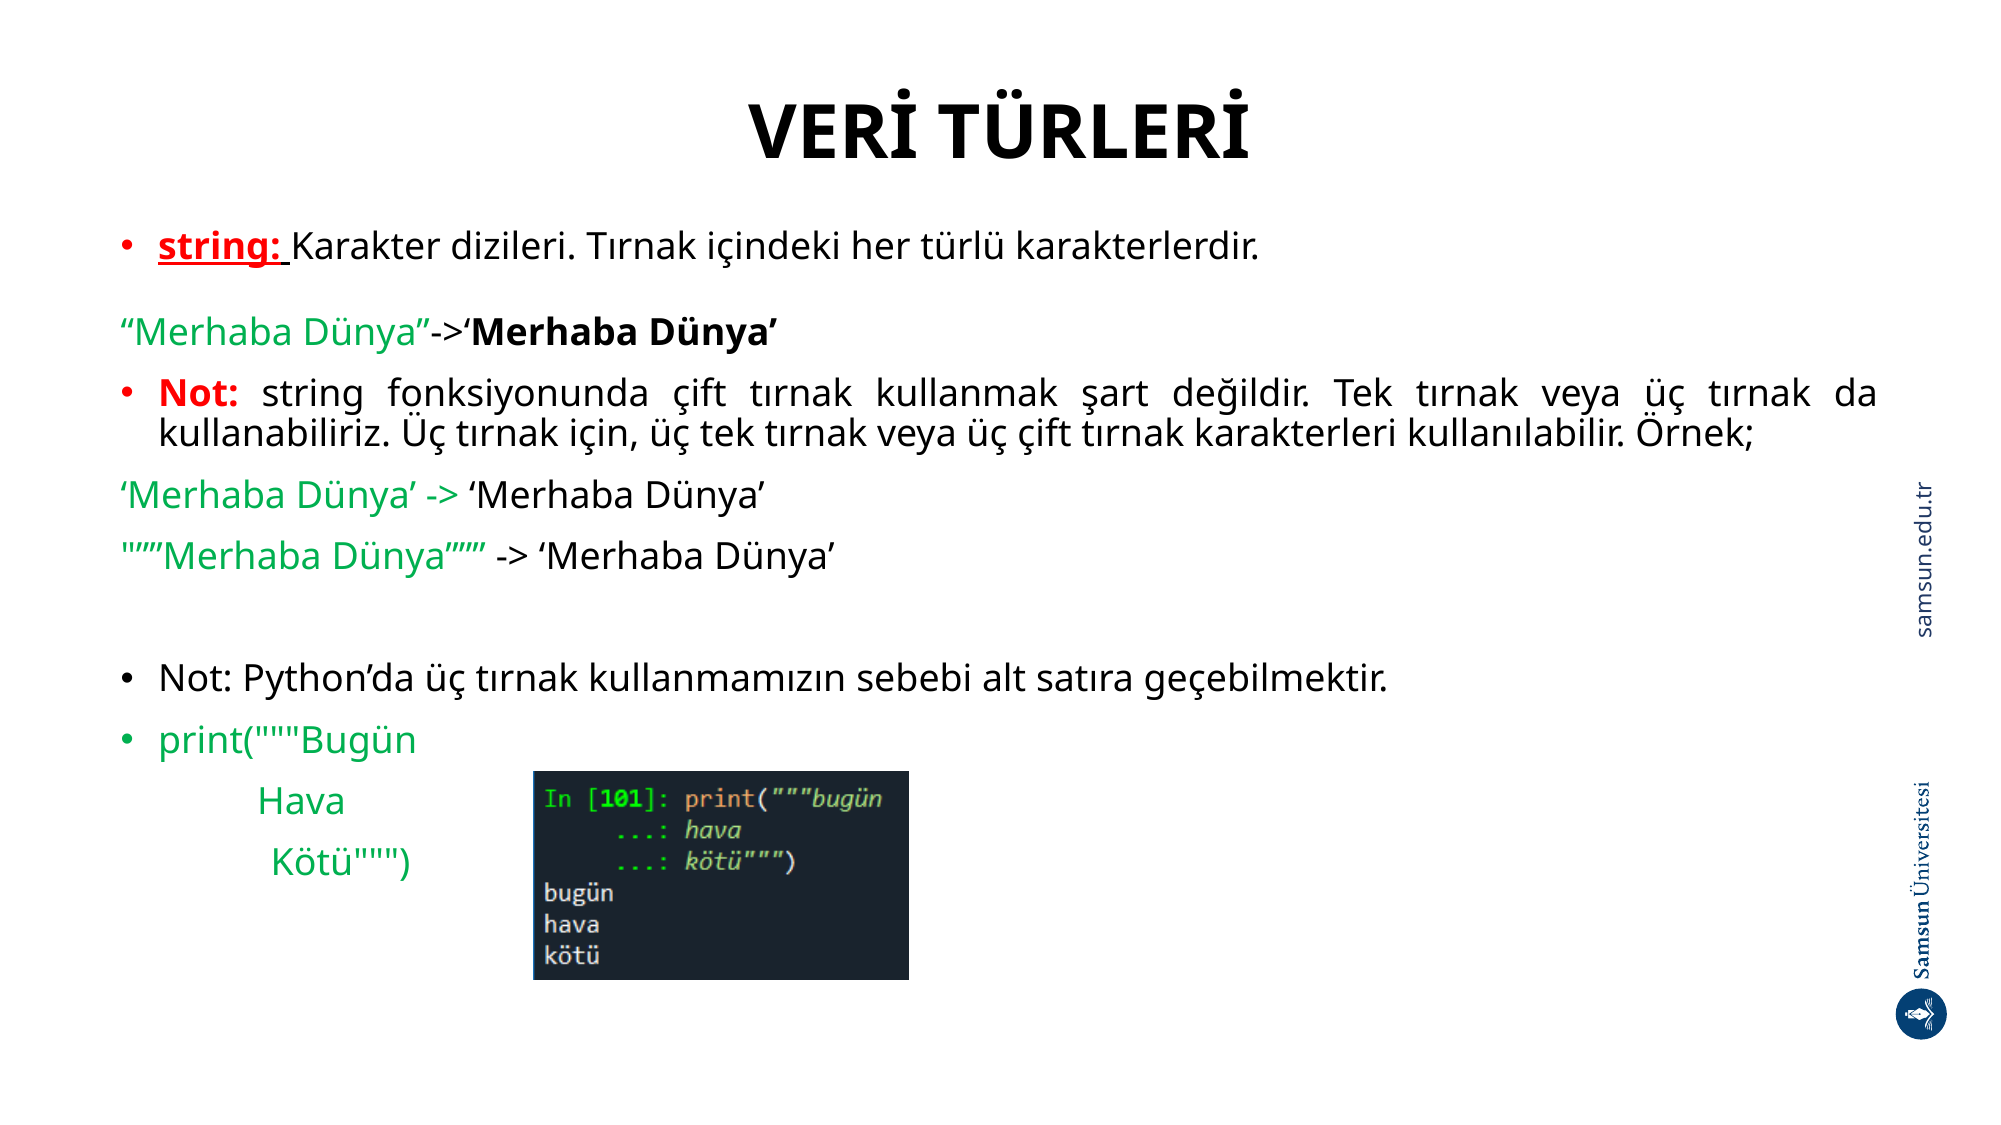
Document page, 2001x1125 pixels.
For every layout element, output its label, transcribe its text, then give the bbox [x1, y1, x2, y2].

list string: Karakter dizileri. Tırnak içindeki her türlü karakterlerdir. “Merhaba Dünya”->‘Merhaba Dünya’ Not: string fonksiyonunda çift tırnak kullanmak şart değildir. Tek tırnak veya üç tırnak da kullanabiliriz. Üç tırnak için, üç tek tırnak veya üç çift tırnak karakterleri kullanılabilir. Örnek; ‘Merhaba Dünya’ -> ‘Merhaba Dünya’ "””Merhaba Dünya””” -> ‘Merhaba Dünya’ Not: Python’da üç tırnak kullanmamızın sebebi alt satıra geçebilmektir. print("""Bugün Hava Kötü""") [105, 214, 1895, 1057]
picture [533, 771, 909, 980]
title VERİ TÜRLERİ [105, 52, 1895, 204]
